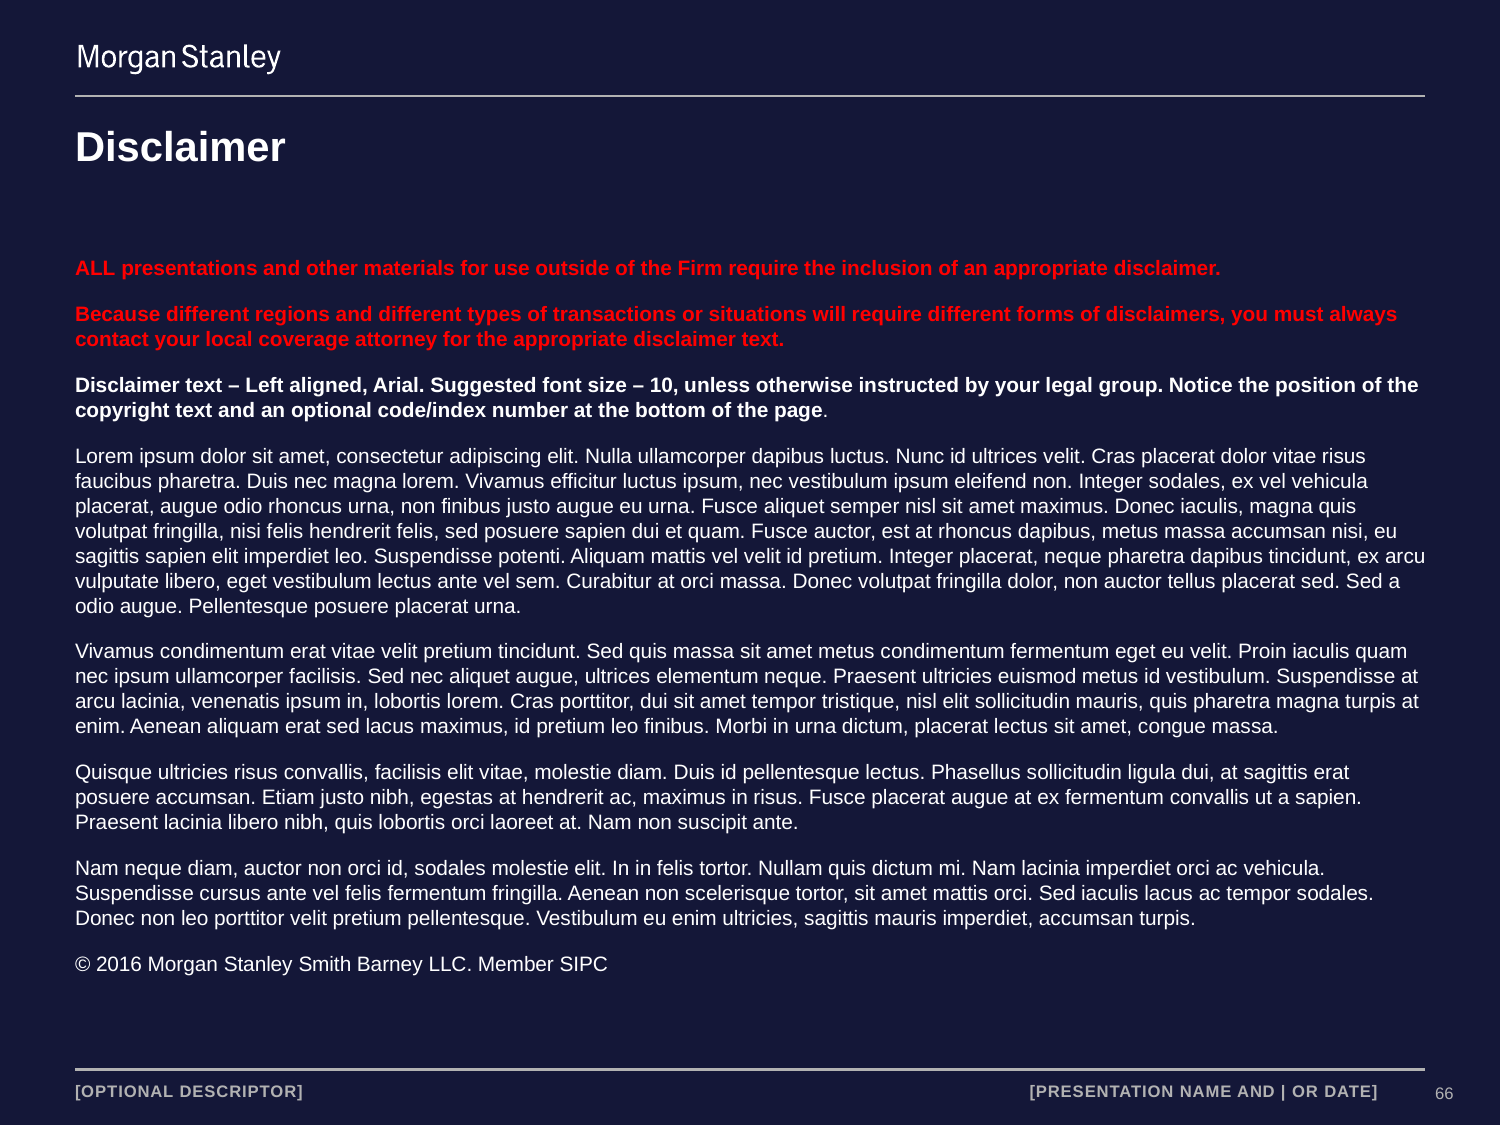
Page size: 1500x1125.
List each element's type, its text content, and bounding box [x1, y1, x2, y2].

title Disclaimer [75, 120, 1424, 171]
list ALL presentations and other materials for use outside of the Firm require the inclusion of an appropriate disclaimer. Because different regions and different types of transactions or situations will require different forms of disclaimers, you must always contact your local coverage attorney for the appropriate disclaimer text. Disclaimer text – Left aligned, Arial. Suggested font size – 10, unless otherwise instructed by your legal group. Notice the position of the copyright text and an optional code/index number at the bottom of the page. Lorem ipsum dolor sit amet, consectetur adipiscing elit. Nulla ullamcorper dapibus luctus. Nunc id ultrices velit. Cras placerat dolor vitae risus faucibus pharetra. Duis nec magna lorem. Vivamus efficitur luctus ipsum, nec vestibulum ipsum eleifend non. Integer sodales, ex vel vehicula placerat, augue odio rhoncus urna, non finibus justo augue eu urna. Fusce aliquet semper nisl sit amet maximus. Donec iaculis, magna quis volutpat fringilla, nisi felis hendrerit felis, sed posuere sapien dui et quam. Fusce auctor, est at rhoncus dapibus, metus massa accumsan nisi, eu sagittis sapien elit imperdiet leo. Suspendisse potenti. Aliquam mattis vel velit id pretium. Integer placerat, neque pharetra dapibus tincidunt, ex arcu vulputate libero, eget vestibulum lectus ante vel sem. Curabitur at orci massa. Donec volutpat fringilla dolor, non auctor tellus placerat sed. Sed a odio augue. Pellentesque posuere placerat urna. Vivamus condimentum erat vitae velit pretium tincidunt. Sed quis massa sit amet metus condimentum fermentum eget eu velit. Proin iaculis quam nec ipsum ullamcorper facilisis. Sed nec aliquet augue, ultrices elementum neque. Praesent ultricies euismod metus id vestibulum. Suspendisse at arcu lacinia, venenatis ipsum in, lobortis lorem. Cras porttitor, dui sit amet tempor tristique, nisl elit sollicitudin mauris, quis pharetra magna turpis at enim. Aenean aliquam erat sed lacus maximus, id pretium leo finibus. Morbi in urna dictum, placerat lectus sit amet, congue massa. Quisque ultricies risus convallis, facilisis elit vitae, molestie diam. Duis id pellentesque lectus. Phasellus sollicitudin ligula dui, at sagittis erat posuere accumsan. Etiam justo nibh, egestas at hendrerit ac, maximus in risus. Fusce placerat augue at ex fermentum convallis ut a sapien. Praesent lacinia libero nibh, quis lobortis orci laoreet at. Nam non suscipit ante. Nam neque diam, auctor non orci id, sodales molestie elit. In in felis tortor. Nullam quis dictum mi. Nam lacinia imperdiet orci ac vehicula. Suspendisse cursus ante vel felis fermentum fringilla. Aenean non scelerisque tortor, sit amet mattis orci. Sed iaculis lacus ac tempor sodales. Donec non leo porttitor velit pretium pellentesque. Vestibulum eu enim ultricies, sagittis mauris imperdiet, accumsan turpis. © 2016 Morgan Stanley Smith Barney LLC. Member SIPC [75, 254, 1429, 953]
